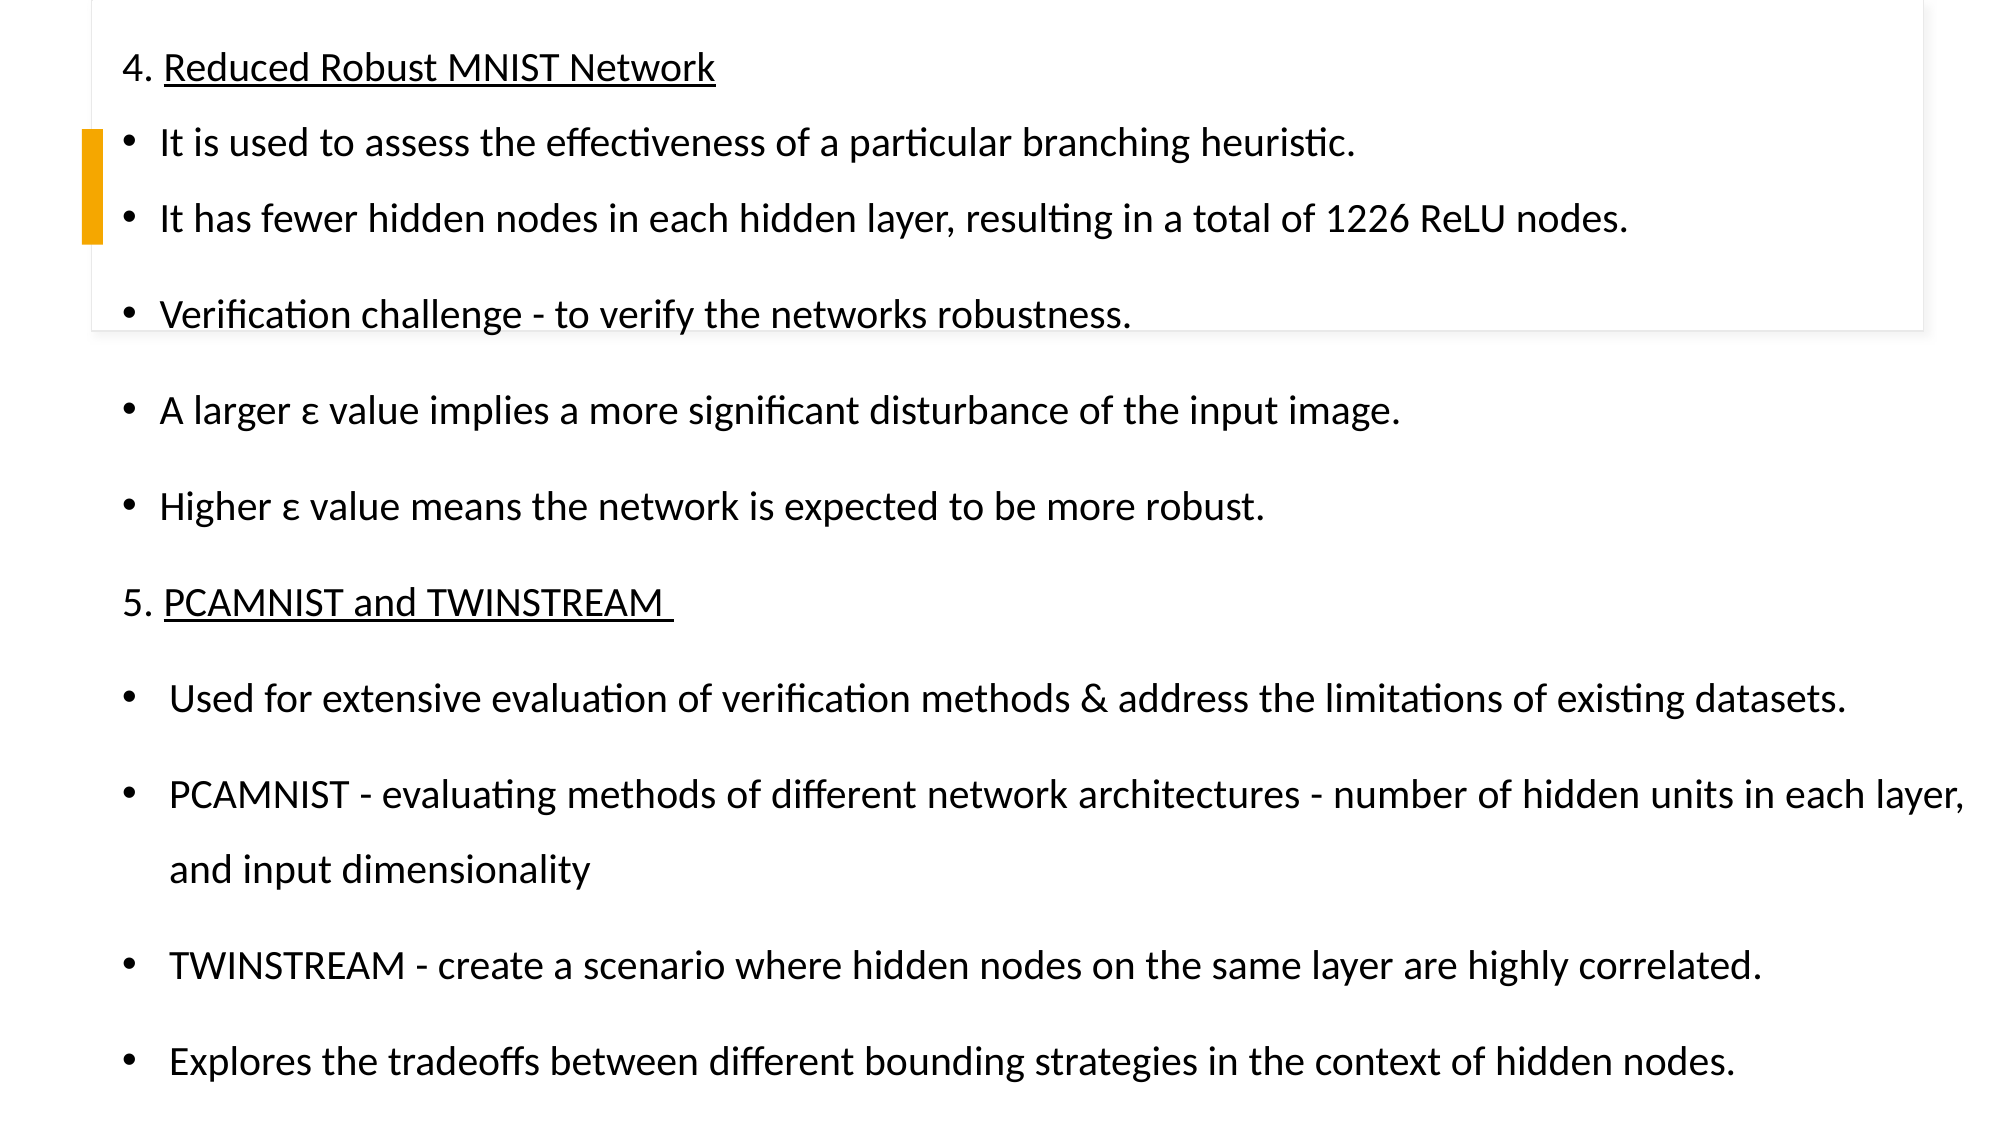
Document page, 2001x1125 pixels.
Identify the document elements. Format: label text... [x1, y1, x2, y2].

list 4. Reduced Robust MNIST Network It is used to assess the effectiveness of a particular branching heuristic. It has fewer hidden nodes in each hidden layer, resulting in a total of 1226 ReLU nodes. Verification challenge - to verify the networks robustness. A larger ε value implies a more significant disturbance of the input image. Higher ε value means the network is expected to be more robust. 5. PCAMNIST and TWINSTREAM Used for extensive evaluation of verification methods & address the limitations of existing datasets. PCAMNIST - evaluating methods of different network architectures - number of hidden units in each layer, and input dimensionality TWINSTREAM - create a scenario where hidden nodes on the same layer are highly correlated. Explores the tradeoffs between different bounding strategies in the context of hidden nodes. [107, 26, 1981, 1103]
